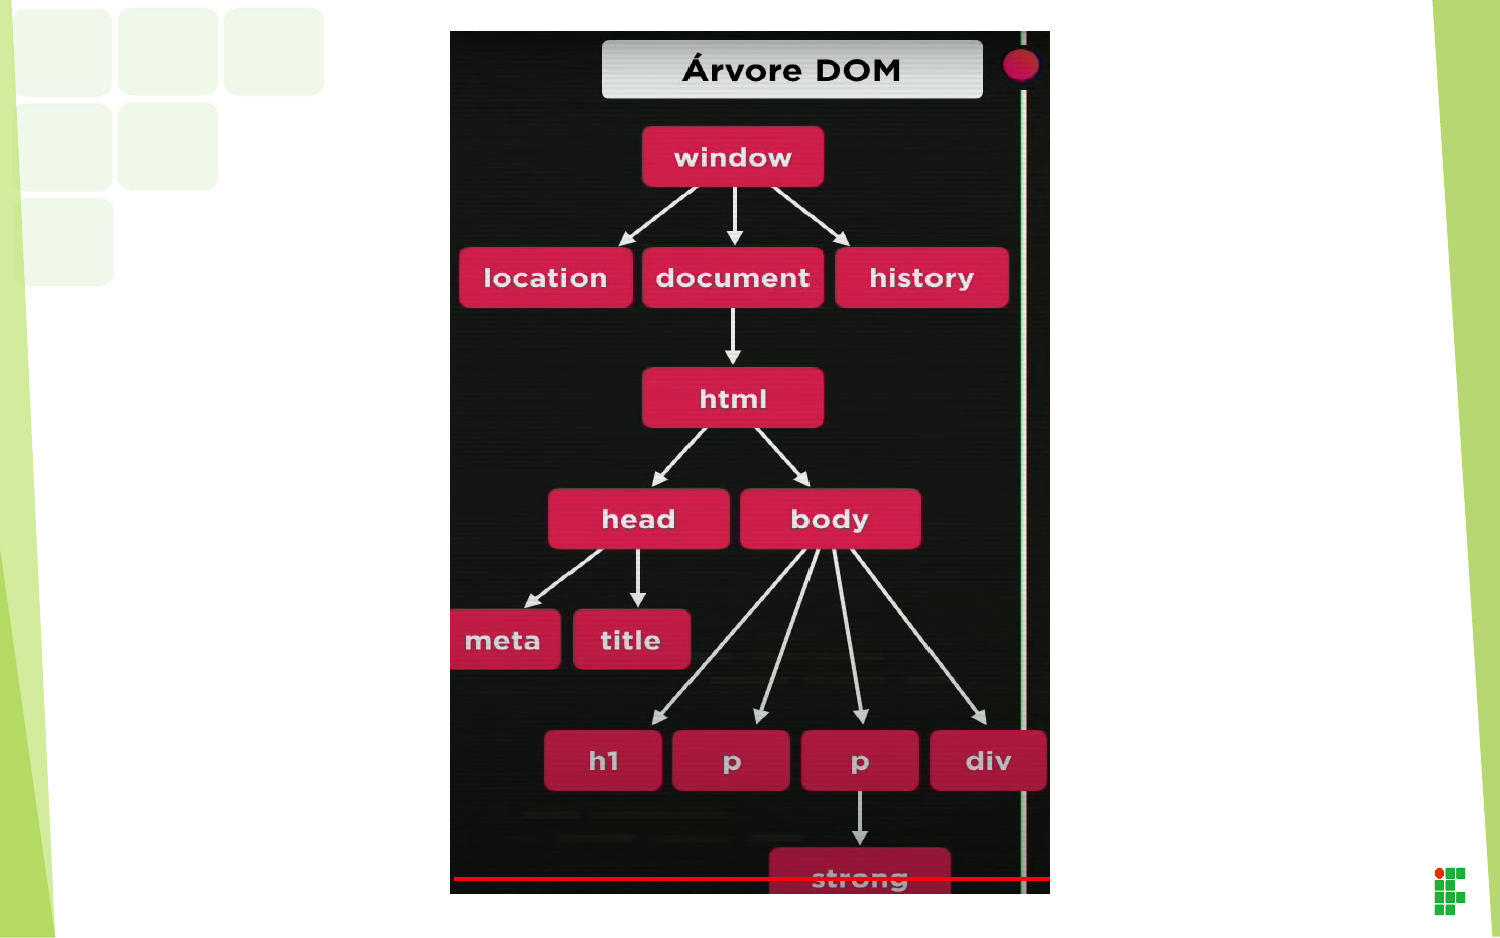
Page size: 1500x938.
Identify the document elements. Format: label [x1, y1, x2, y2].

picture [12, 5, 328, 292]
picture [449, 30, 1051, 894]
picture [1433, 866, 1466, 916]
